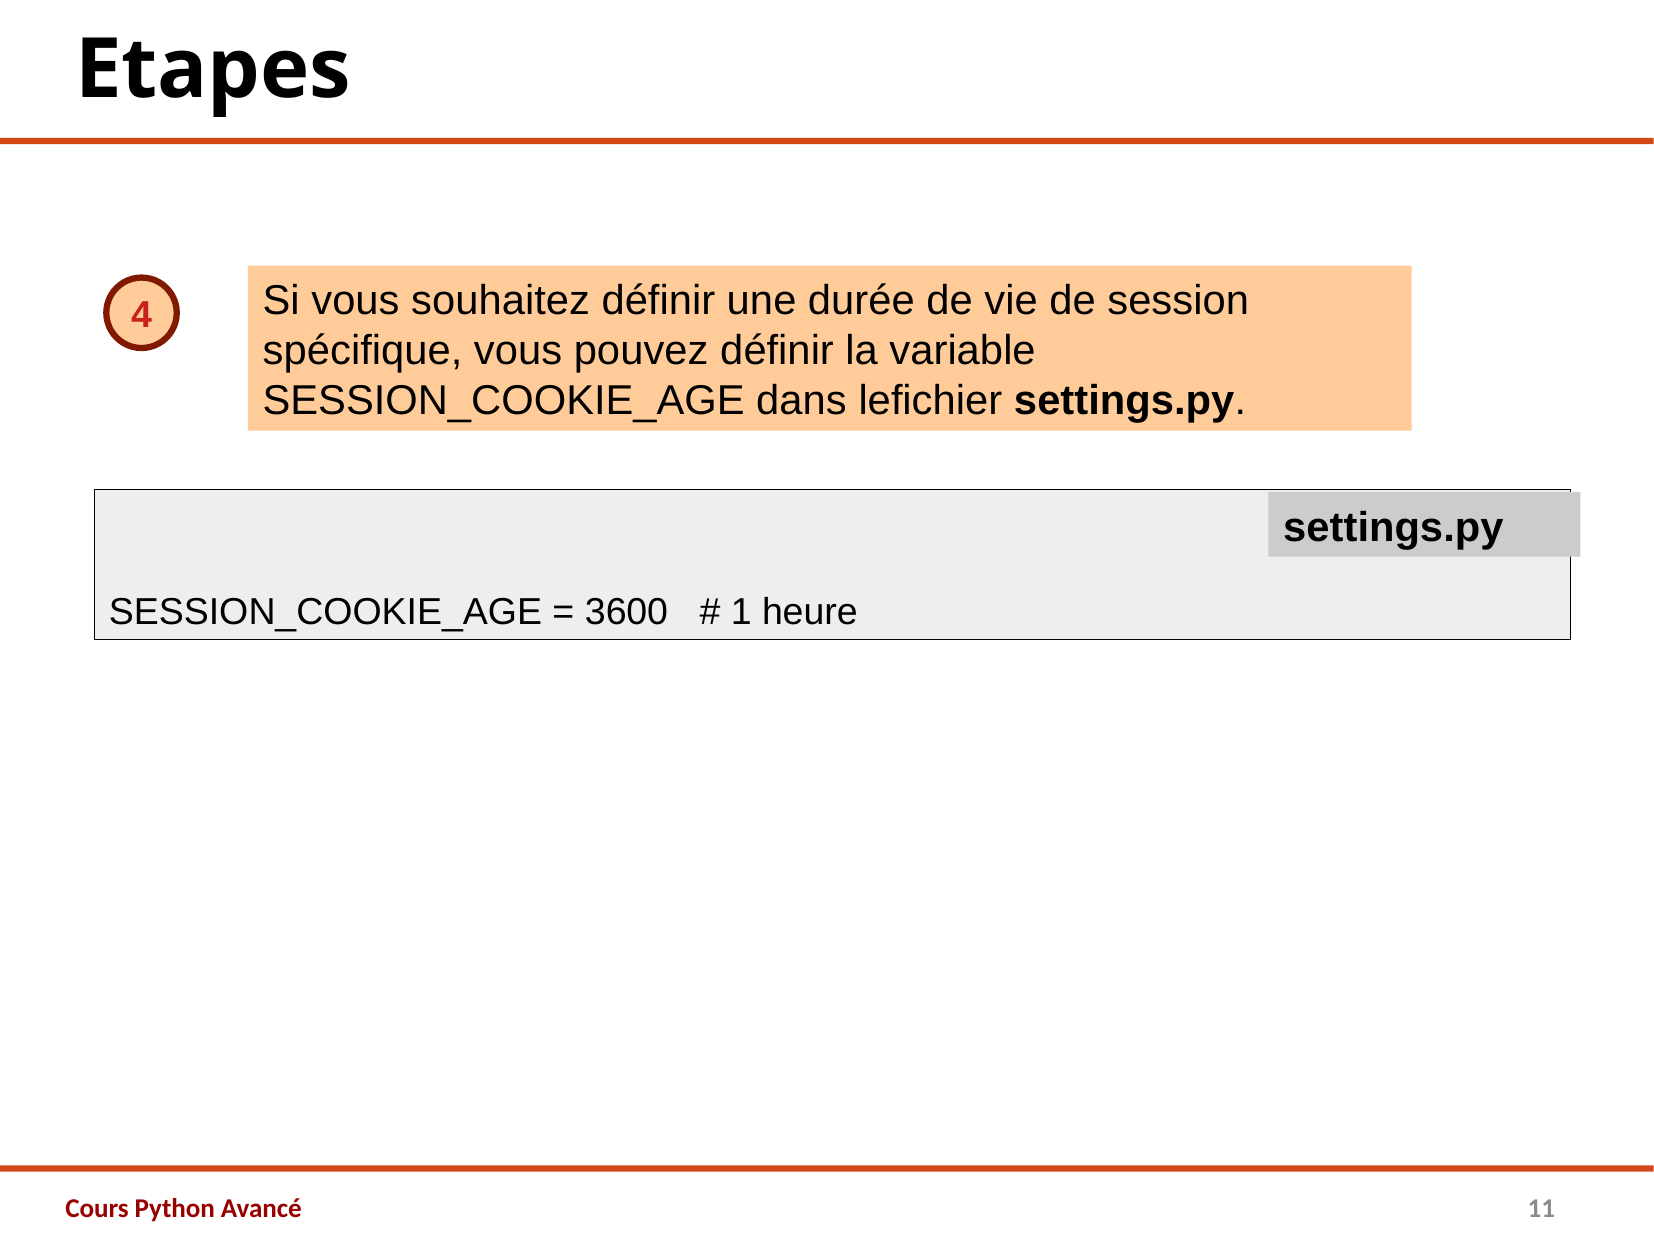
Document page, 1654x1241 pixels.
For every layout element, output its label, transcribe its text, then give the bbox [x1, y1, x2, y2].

text_box Etapes [60, 0, 1494, 130]
text_box SESSION_COOKIE_AGE = 3600 # 1 heure [94, 489, 1571, 640]
text_box Si vous souhaitez définir une durée de vie de session spécifique, vous pouvez définir la variable SESSION_COOKIE_AGE dans lefichier settings.py. [247, 265, 1412, 431]
text_box 11 [1184, 1177, 1570, 1237]
text_box Cours Python Avancé [50, 1177, 574, 1237]
text_box settings.py [1268, 491, 1581, 557]
text_box 4 [106, 277, 177, 349]
